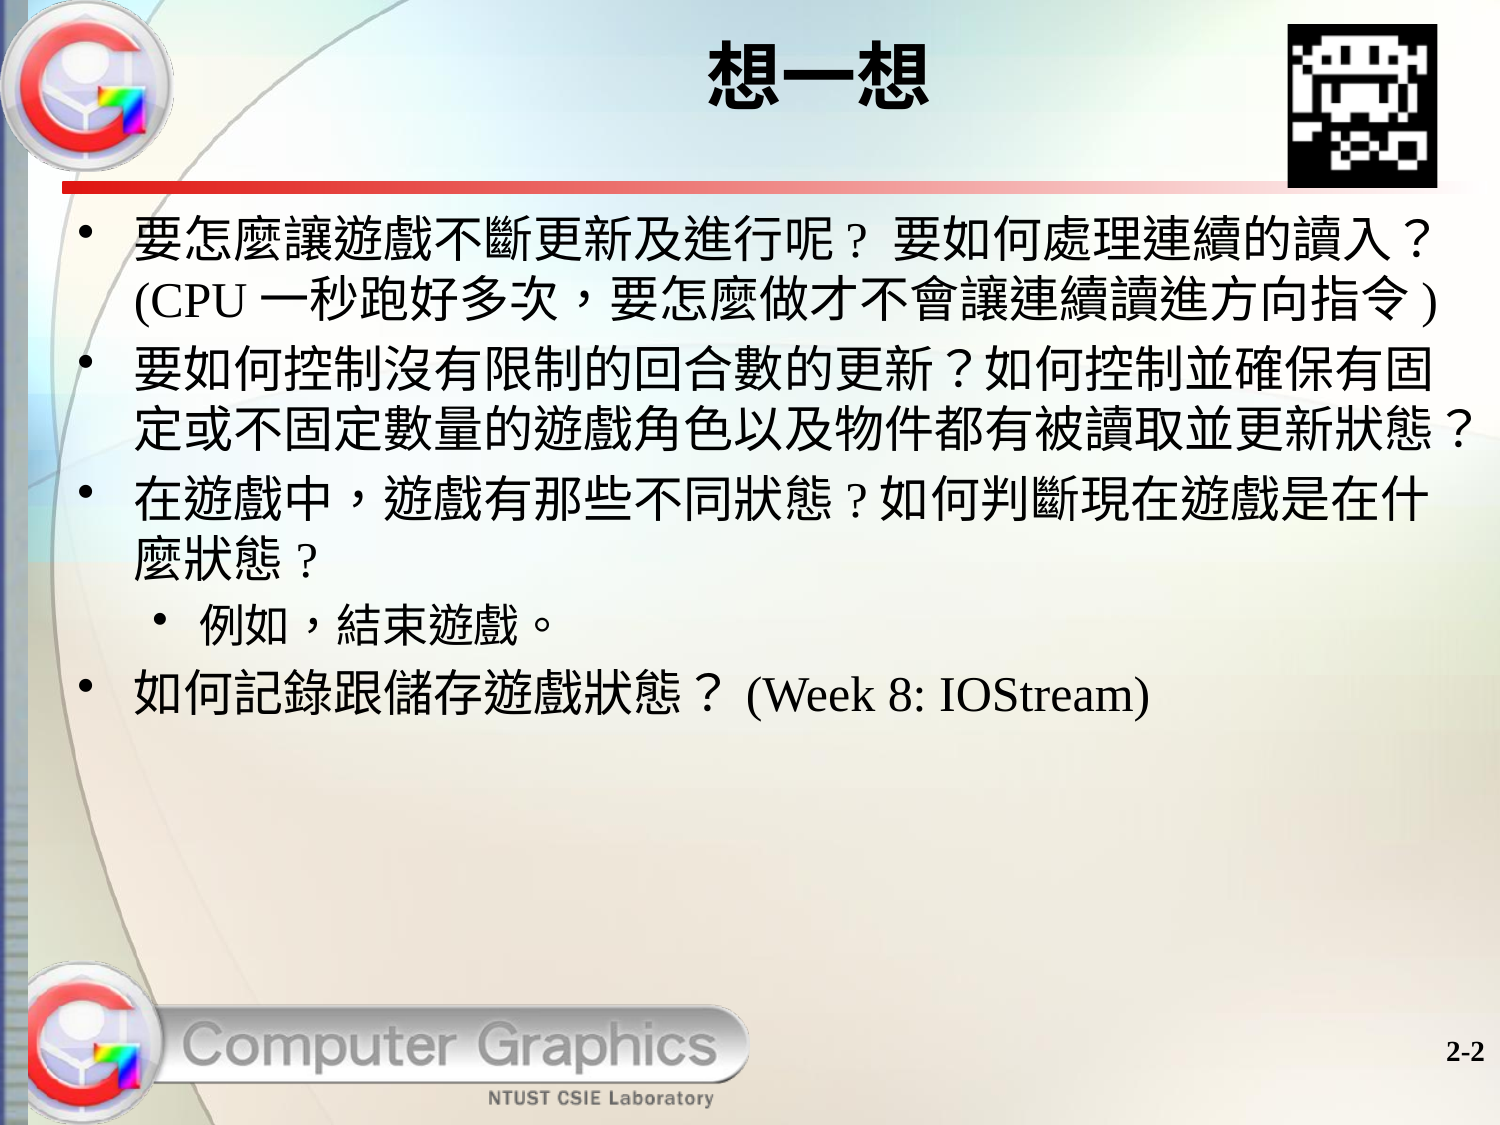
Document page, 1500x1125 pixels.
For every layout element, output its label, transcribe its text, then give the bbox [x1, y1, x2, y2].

title 想一想 [174, 12, 1463, 138]
list 要怎麼讓遊戲不斷更新及進行呢? 要如何處理連續的讀入？ (CPU一秒跑好多次，要怎麼做才不會讓連續讀進方向指令) 要如何控制沒有限制的回合數的更新？如何控制並確保有固定或不固定數量的遊戲角色以及物件都有被讀取並更新狀態？ 在遊戲中，遊戲有那些不同狀態?如何判斷現在遊戲是在什麼狀態? 例如，結束遊戲。 如何記錄跟儲存遊戲狀態？(Week 8: IOStream) [62, 200, 1463, 1000]
picture [0, 0, 1500, 1125]
slide_number 2-2 [1187, 1025, 1500, 1063]
